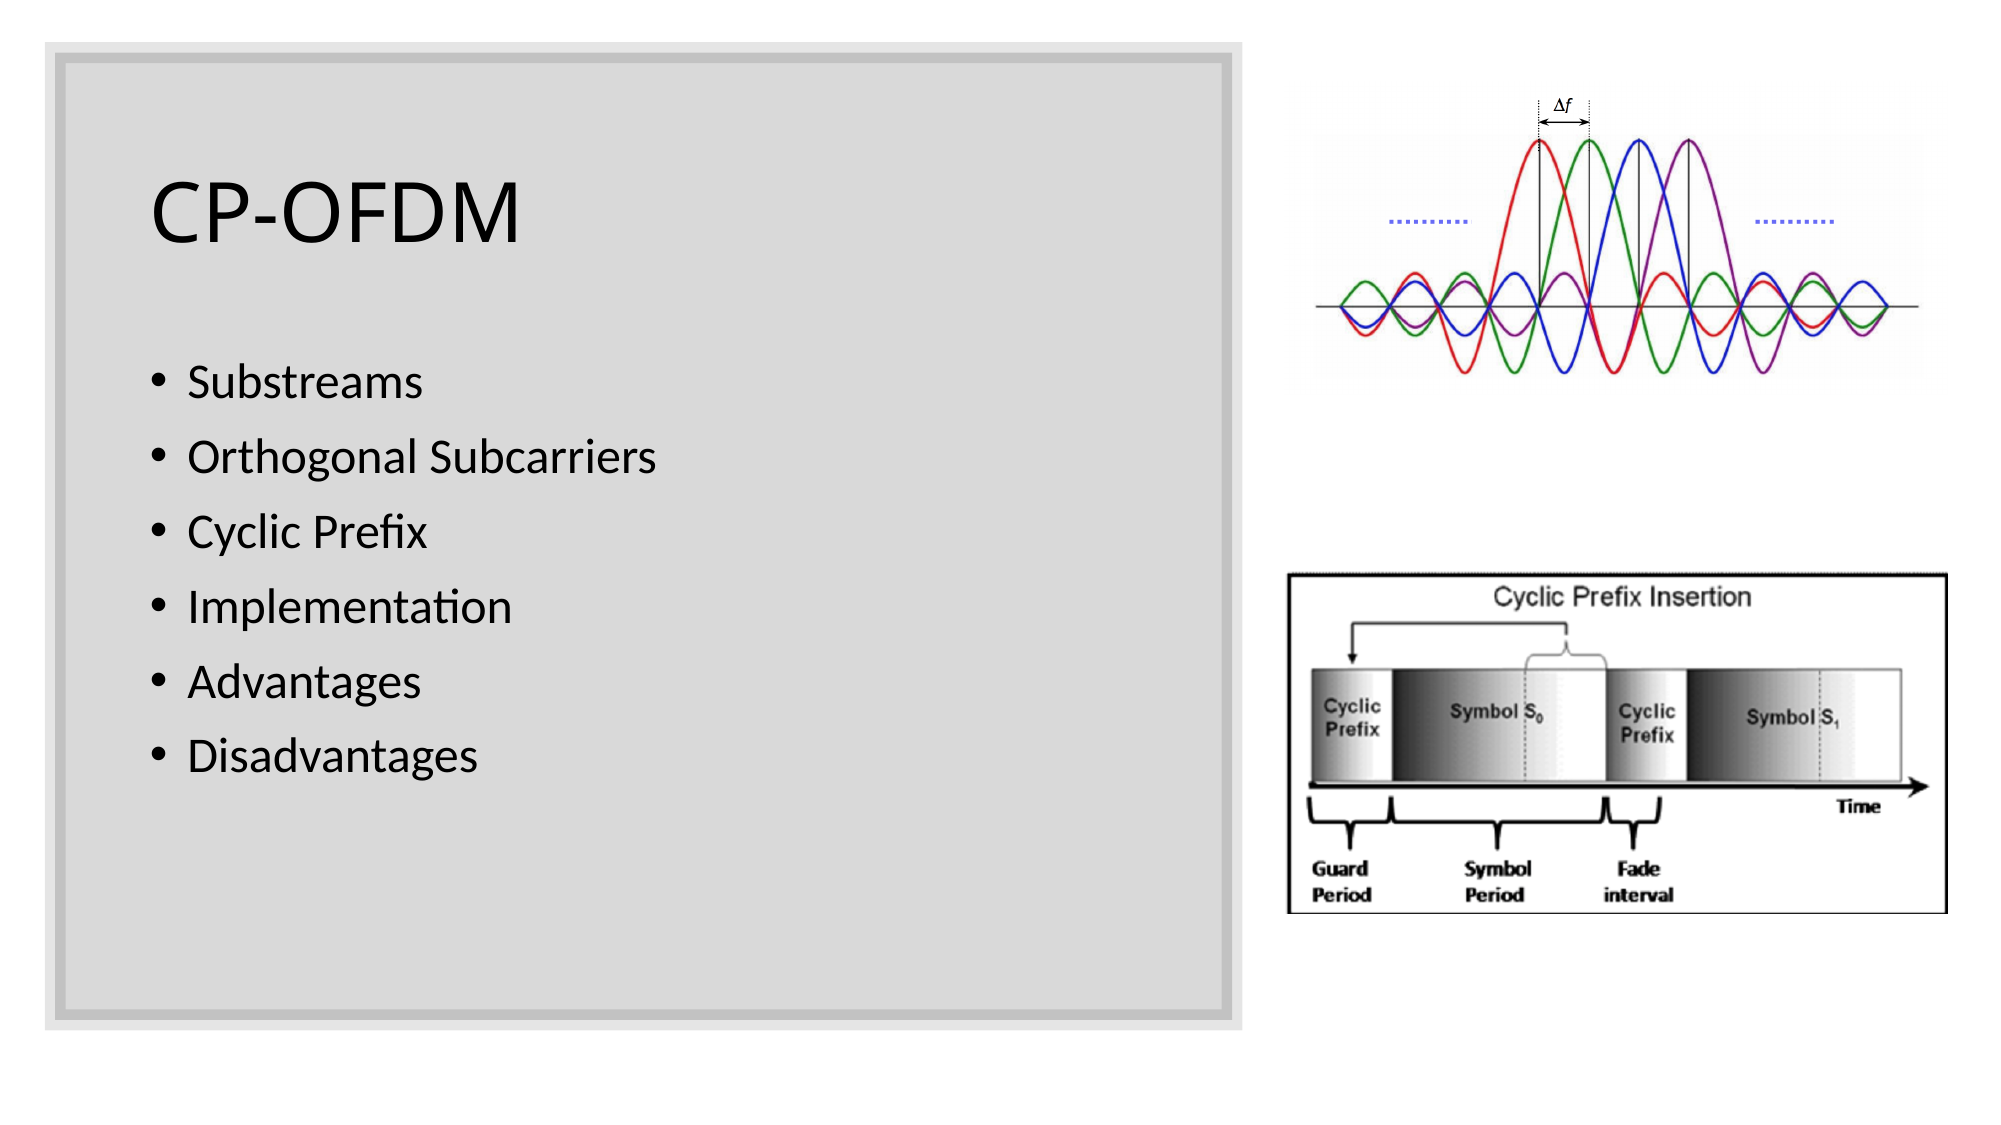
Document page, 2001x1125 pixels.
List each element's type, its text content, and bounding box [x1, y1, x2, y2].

picture [1284, 81, 1948, 395]
title CP-OFDM [134, 105, 1153, 326]
list Substreams Orthogonal Subcarriers Cyclic Prefix Implementation Advantages Disadvantages [134, 348, 1153, 943]
text_box [54, 52, 1233, 1021]
picture [1284, 570, 1948, 914]
